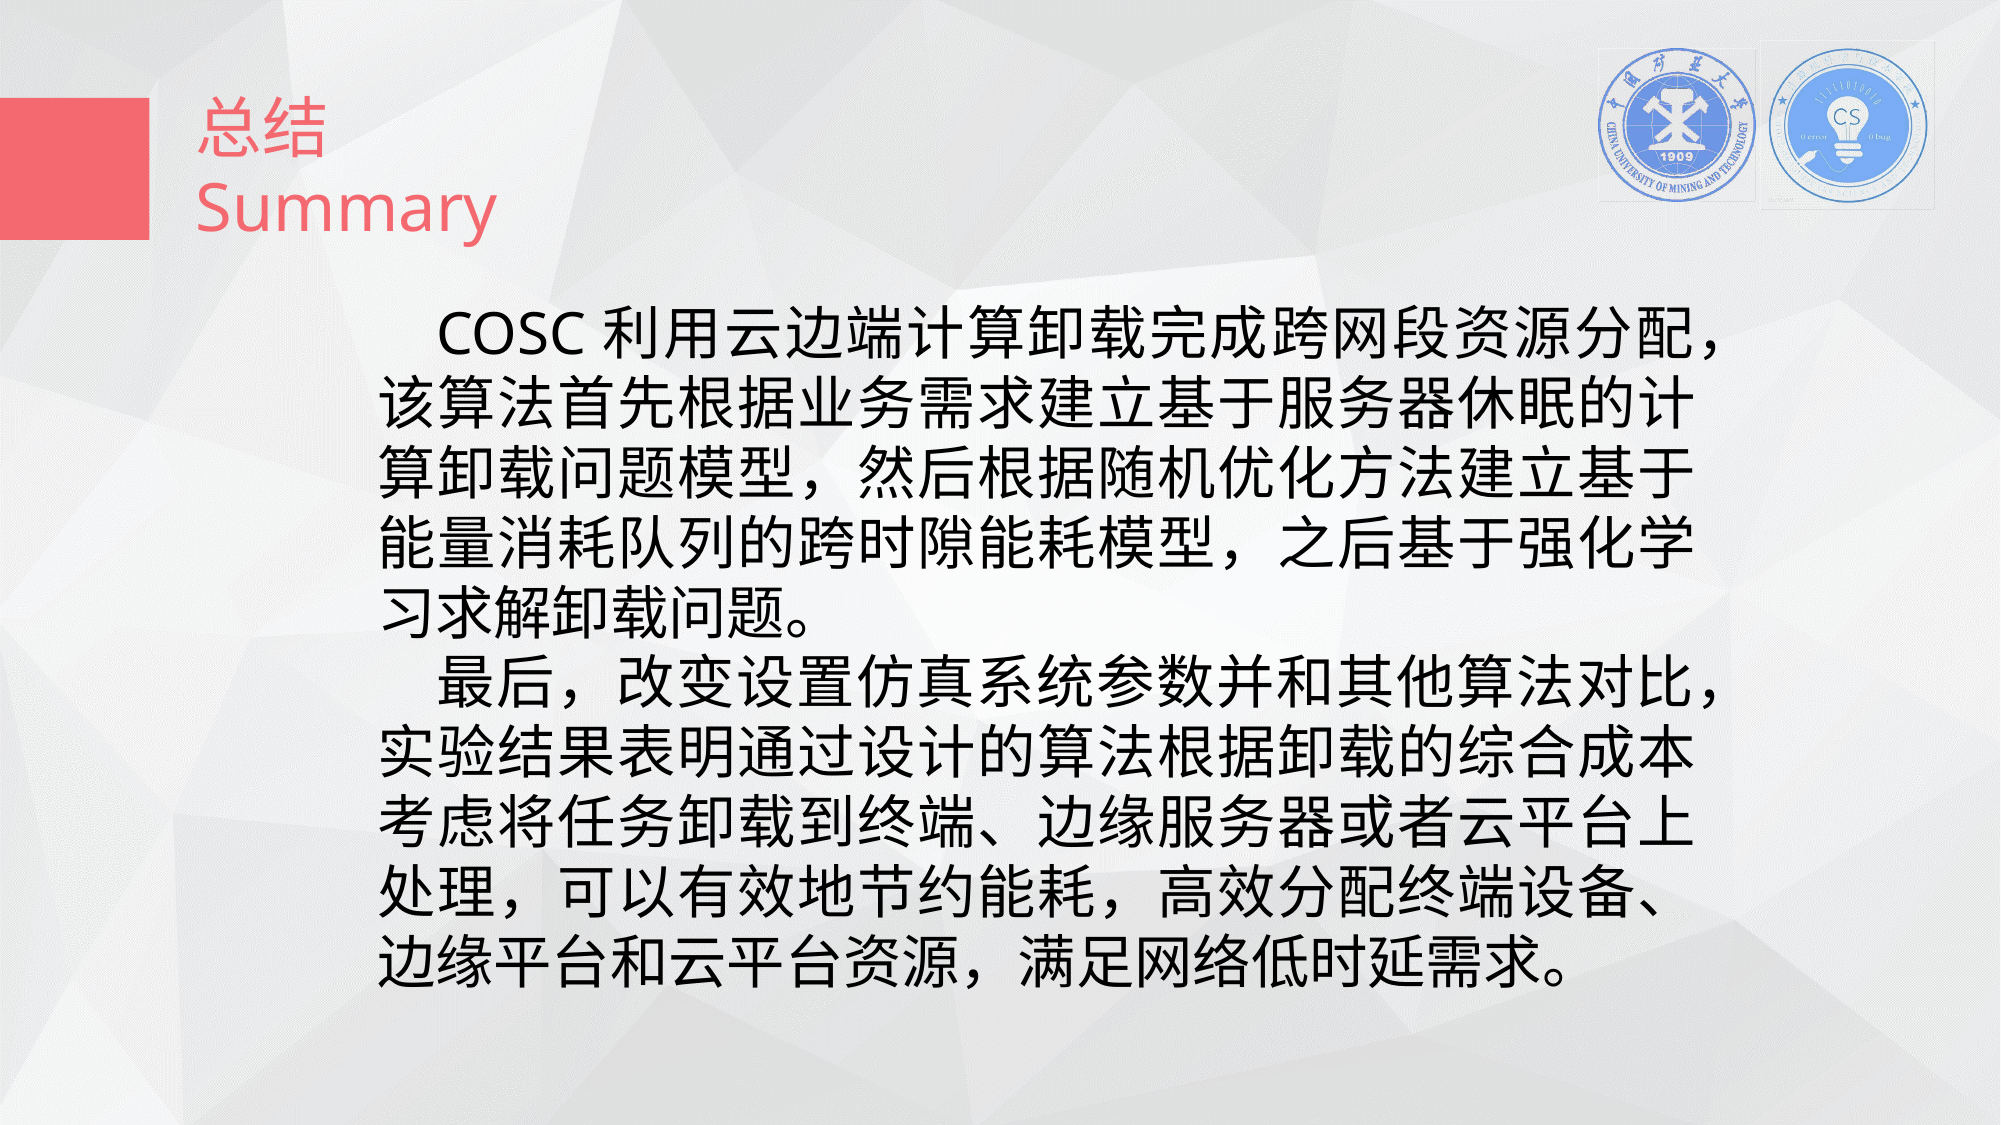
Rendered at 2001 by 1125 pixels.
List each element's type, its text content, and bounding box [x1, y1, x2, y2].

text_box COSC利用云边端计算卸载完成跨网段资源分配，该算法首先根据业务需求建立基于服务器休眠的计算卸载问题模型，然后根据随机优化方法建立基于能量消耗队列的跨时隙能耗模型，之后基于强化学习求解卸载问题。 最后，改变设置仿真系统参数并和其他算法对比，实验结果表明通过设计的算法根据卸载的综合成本考虑将任务卸载到终端、边缘服务器或者云平台上处理，可以有效地节约能耗，高效分配终端设备、边缘平台和云平台资源，满足网络低时延需求。 [362, 288, 1711, 1003]
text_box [0, 77, 1061, 255]
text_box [1598, 39, 1935, 210]
picture [0, 0, 2001, 1125]
